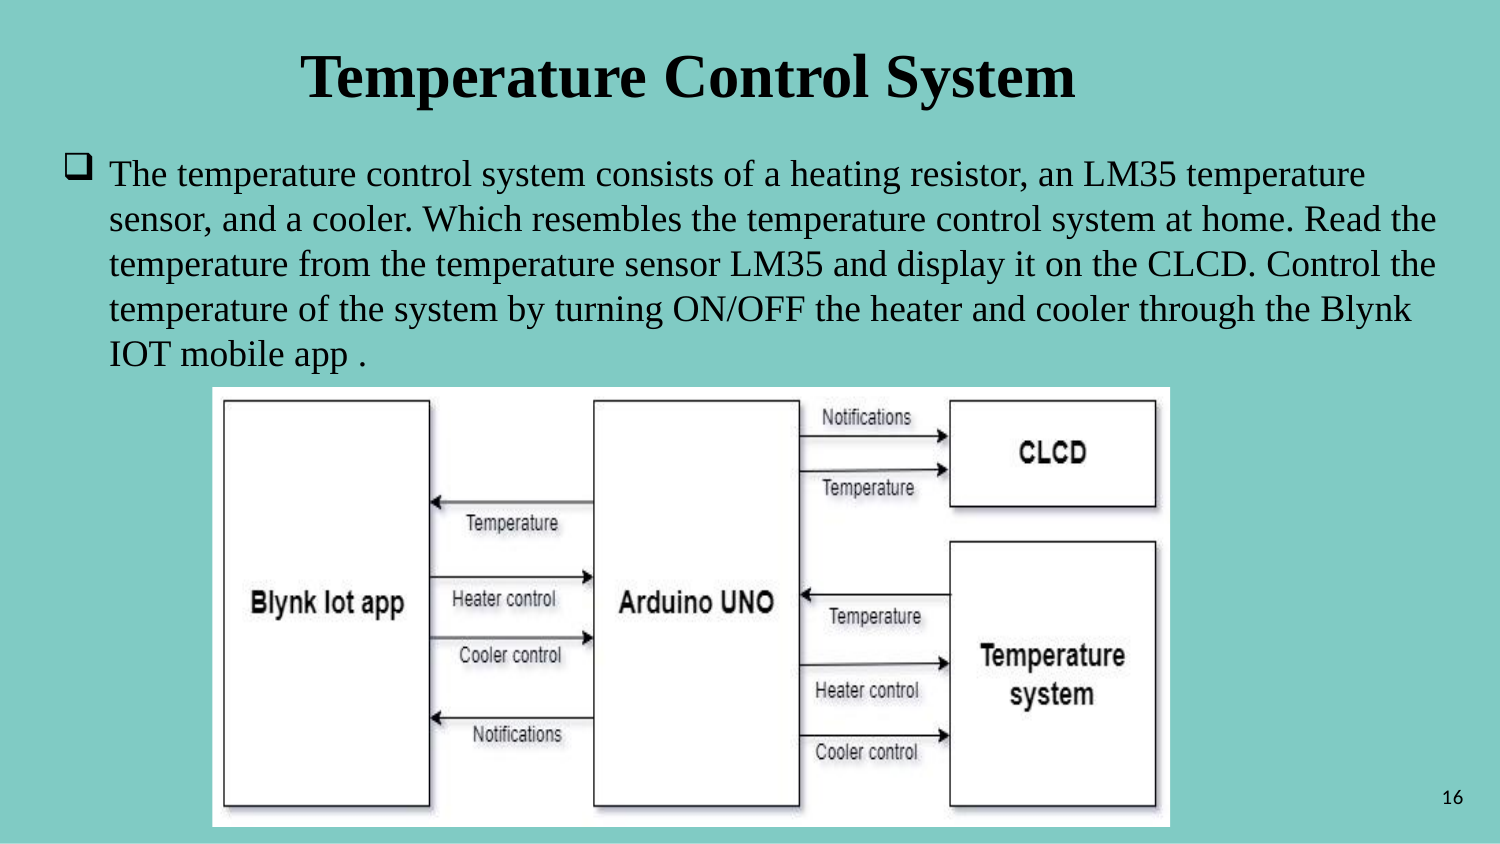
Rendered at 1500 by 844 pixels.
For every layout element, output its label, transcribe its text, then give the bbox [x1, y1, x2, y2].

picture [212, 386, 1171, 827]
text_box [0, 0, 1500, 844]
slide_number 16 [1435, 786, 1475, 844]
text_box The temperature control system consists of a heating resistor, an LM35 temperature sensor, and a cooler. Which resembles the temperature control system at home. Read the temperature from the temperature sensor LM35 and display it on the CLCD. Control the temperature of the system by turning ON/OFF the heater and cooler through the Blynk IOT mobile app . [62, 146, 1453, 374]
title Temperature Control System [46, 12, 1454, 177]
